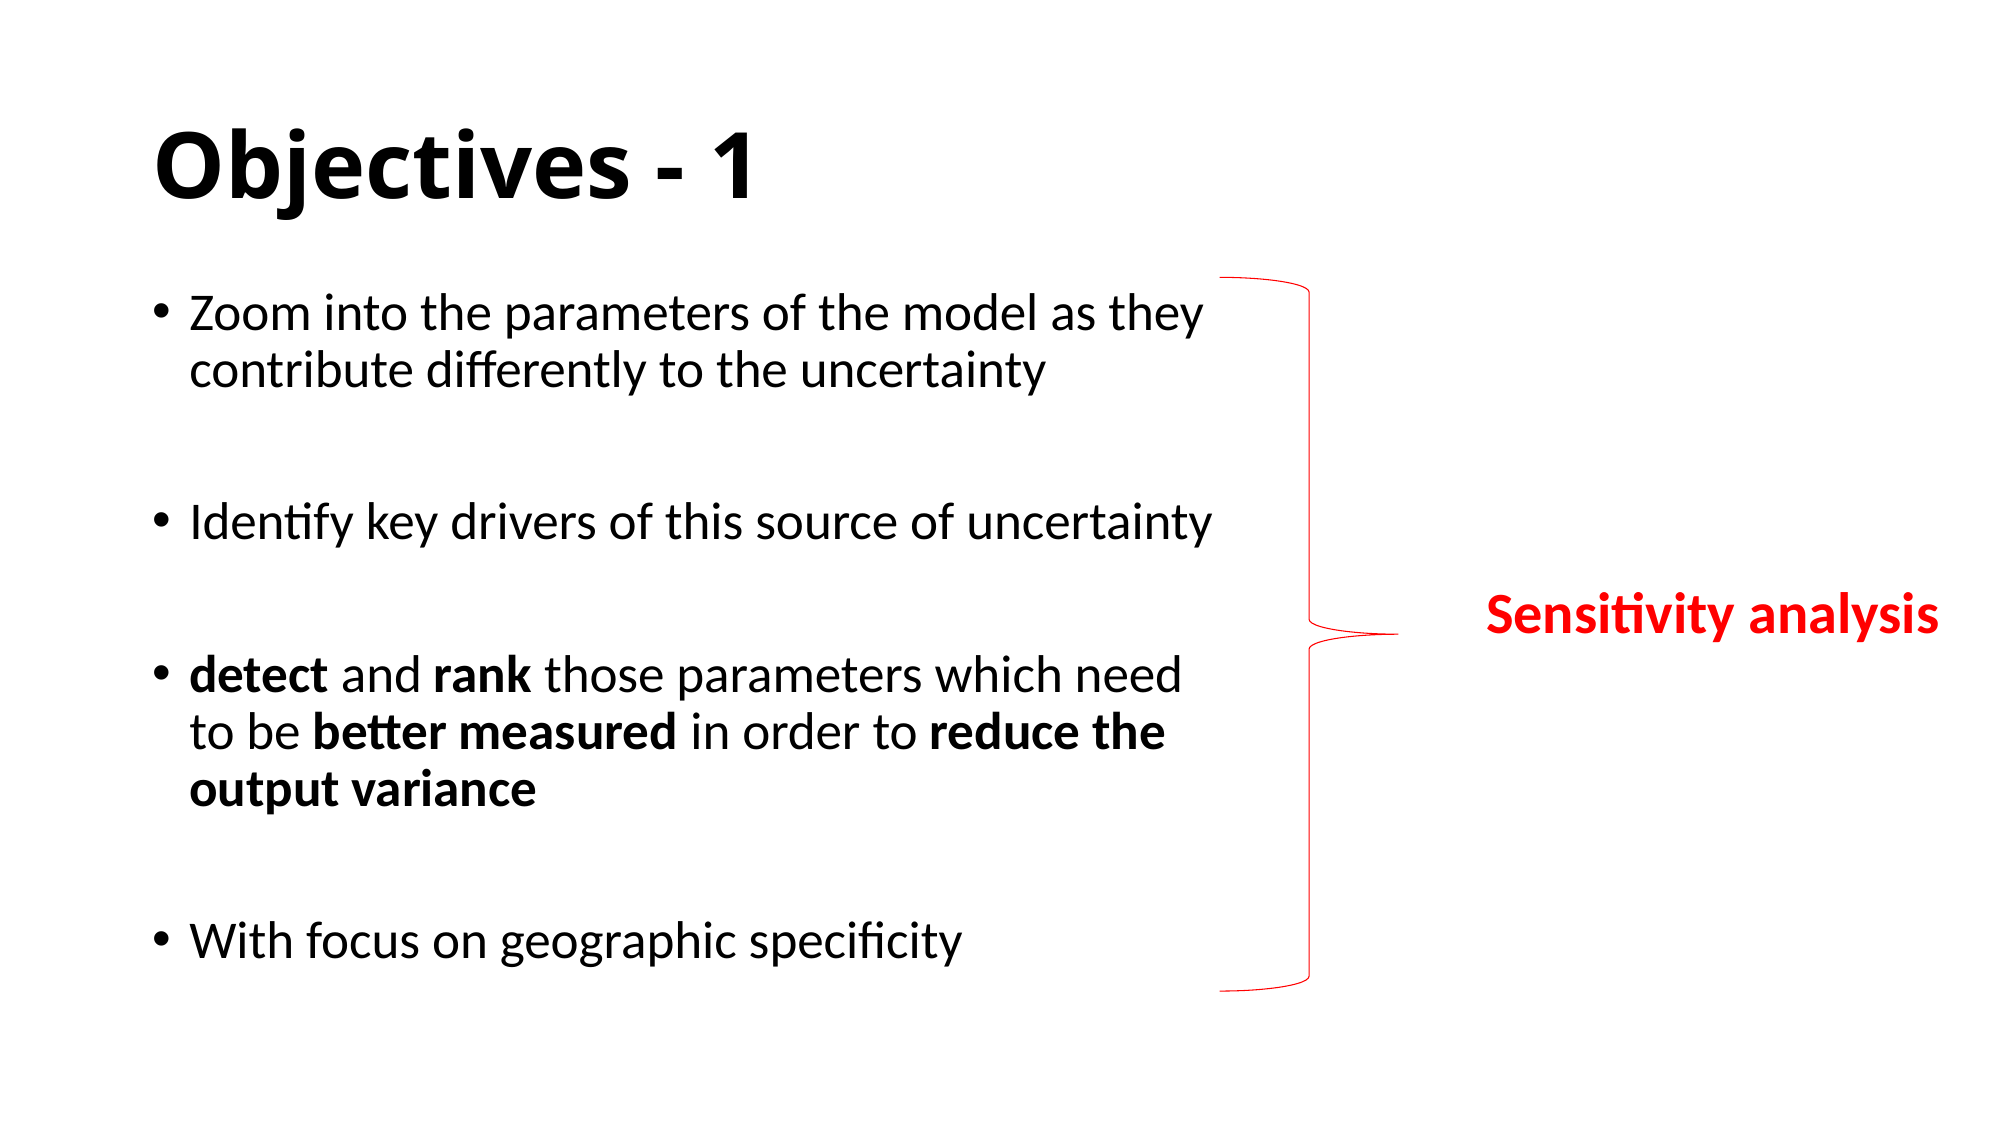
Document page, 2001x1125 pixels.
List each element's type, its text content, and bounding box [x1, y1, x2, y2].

list Zoom into the parameters of the model as they contribute differently to the uncertainty Identify key drivers of this source of uncertainty detect and rank those parameters which need to be better measured in order to reduce the output variance With focus on geographic specificity [137, 277, 1219, 992]
text_box [1219, 276, 1399, 992]
title Objectives - 1 [137, 59, 1863, 278]
text_box Sensitivity analysis [1471, 576, 2000, 693]
